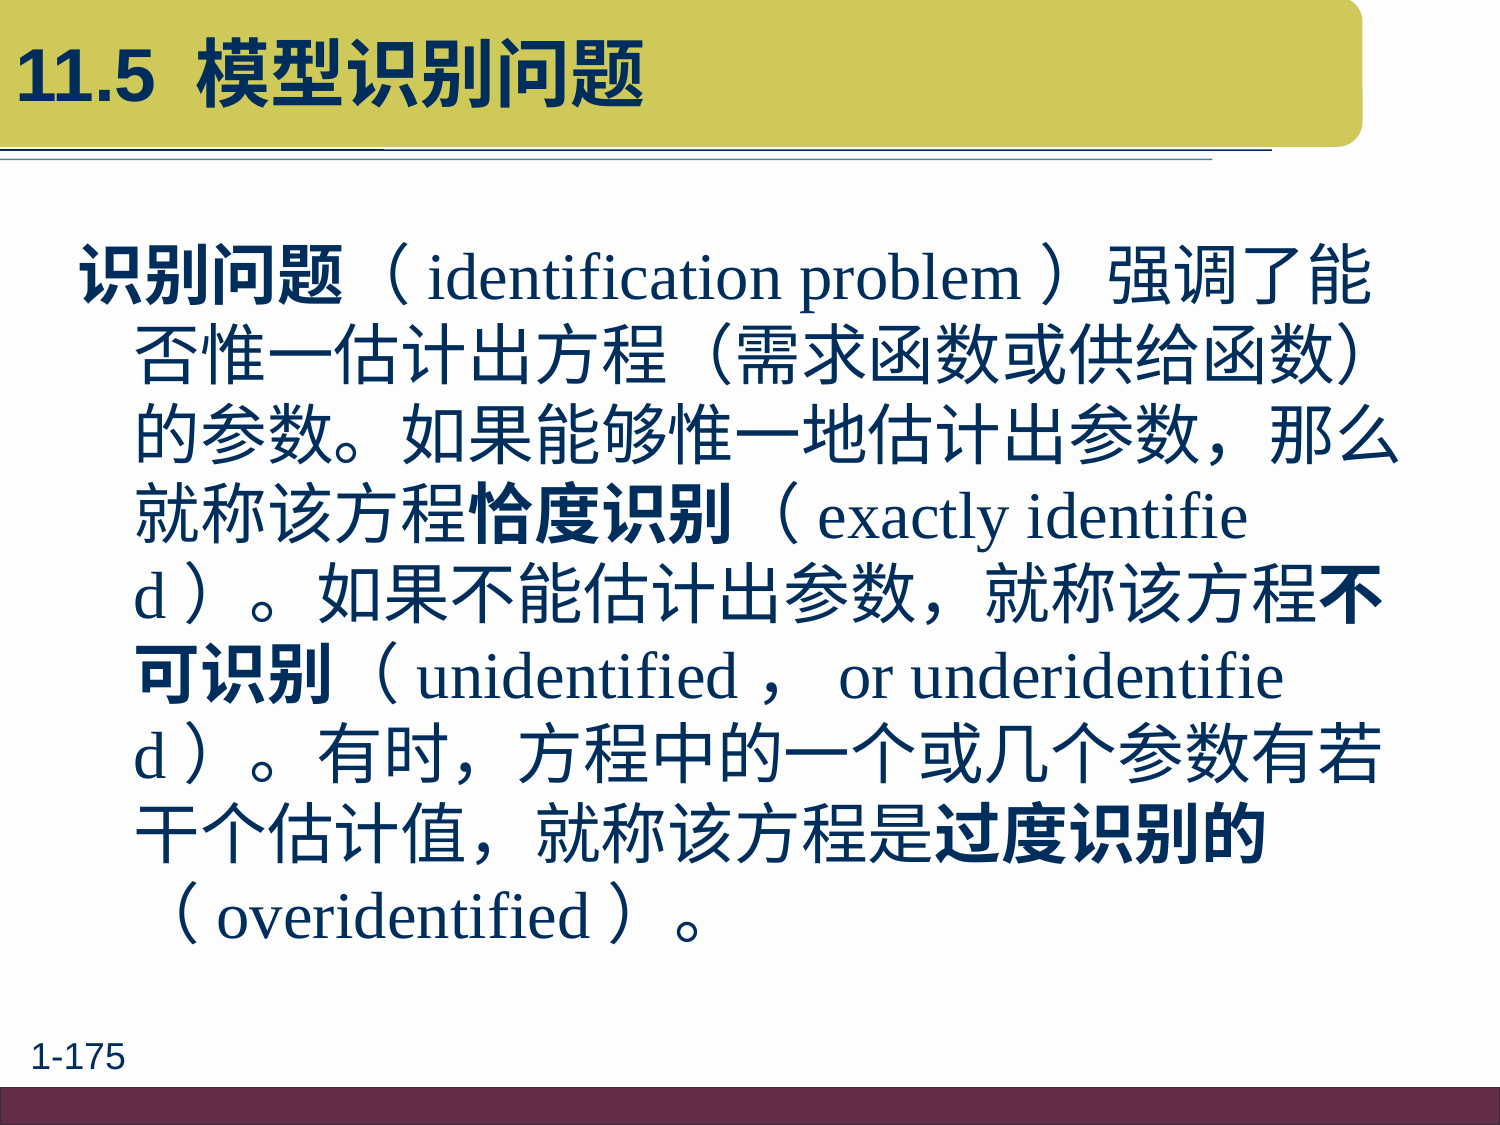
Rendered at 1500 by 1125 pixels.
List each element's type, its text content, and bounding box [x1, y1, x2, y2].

list 识别问题（identification problem）强调了能否惟一估计出方程（需求函数或供给函数）的参数。如果能够惟一地估计出参数，那么就称该方程恰度识别（exactly identified）。如果不能估计出参数，就称该方程不可识别（unidentified，or underidentified）。有时，方程中的一个或几个参数有若干个估计值，就称该方程是过度识别的（overidentified）。 [62, 224, 1438, 900]
title 11.5 模型识别问题 [0, 0, 1500, 147]
